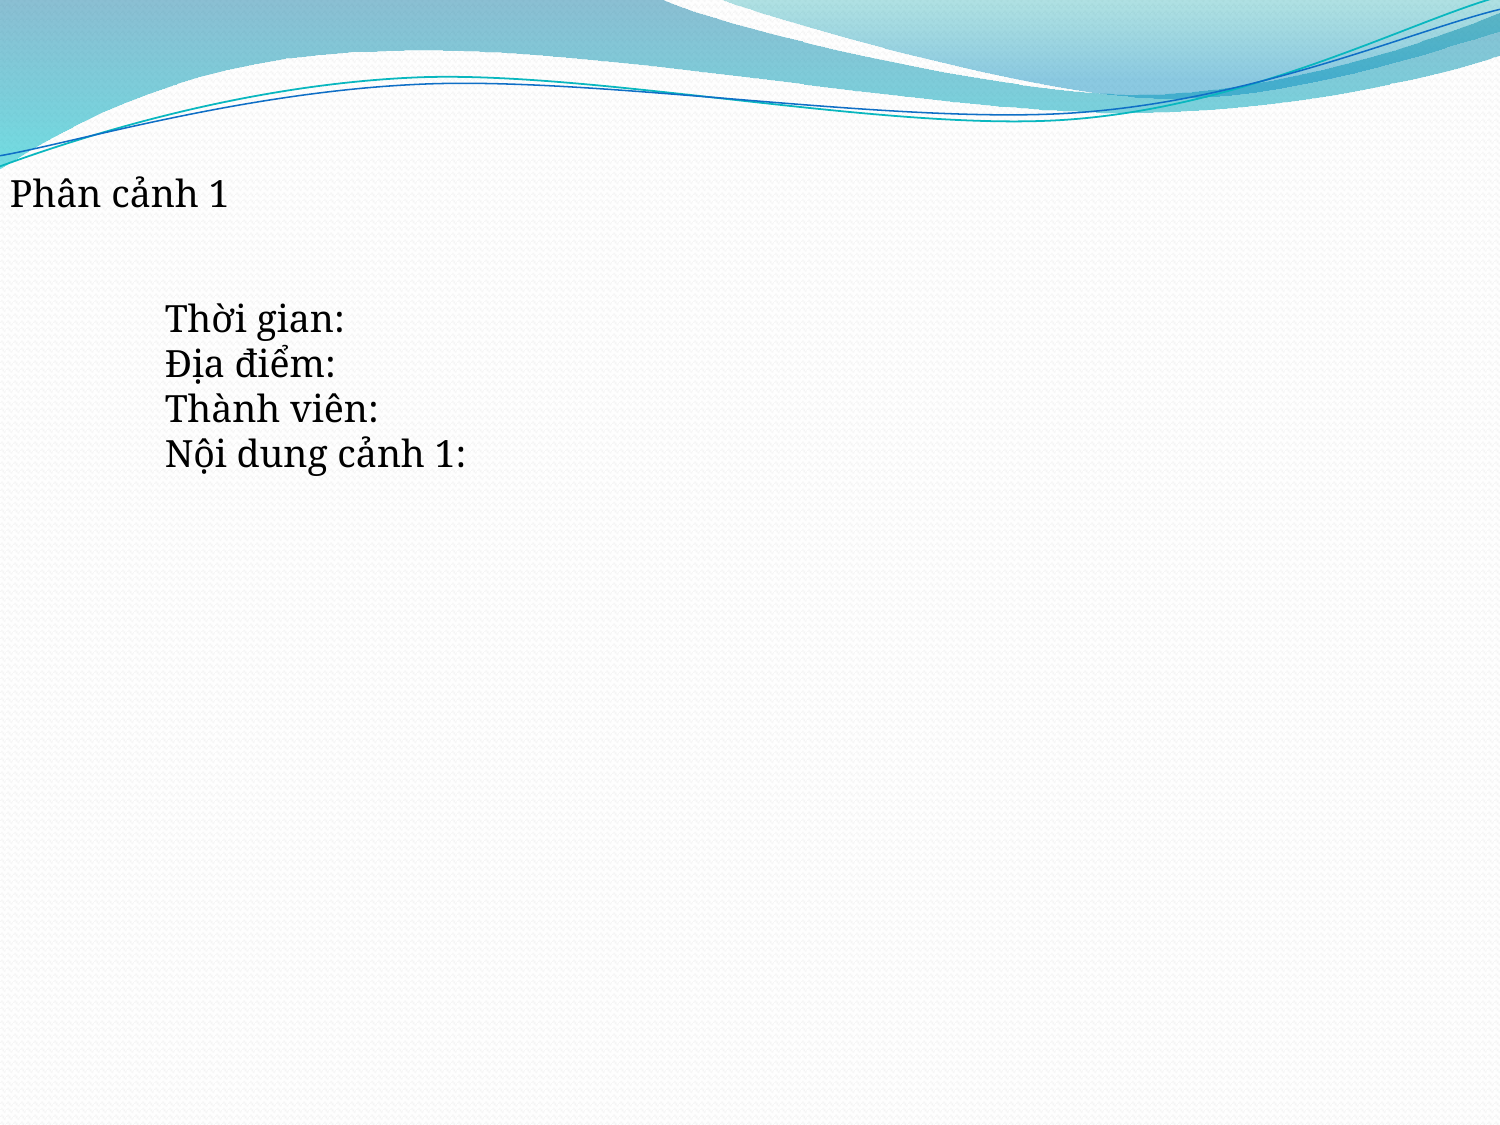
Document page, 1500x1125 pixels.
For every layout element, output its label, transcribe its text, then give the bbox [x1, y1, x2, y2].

text_box Thời gian: Địa điểm: Thành viên: Nội dung cảnh 1: [149, 287, 1350, 483]
text_box Phân cảnh 1 [0, 162, 1171, 223]
